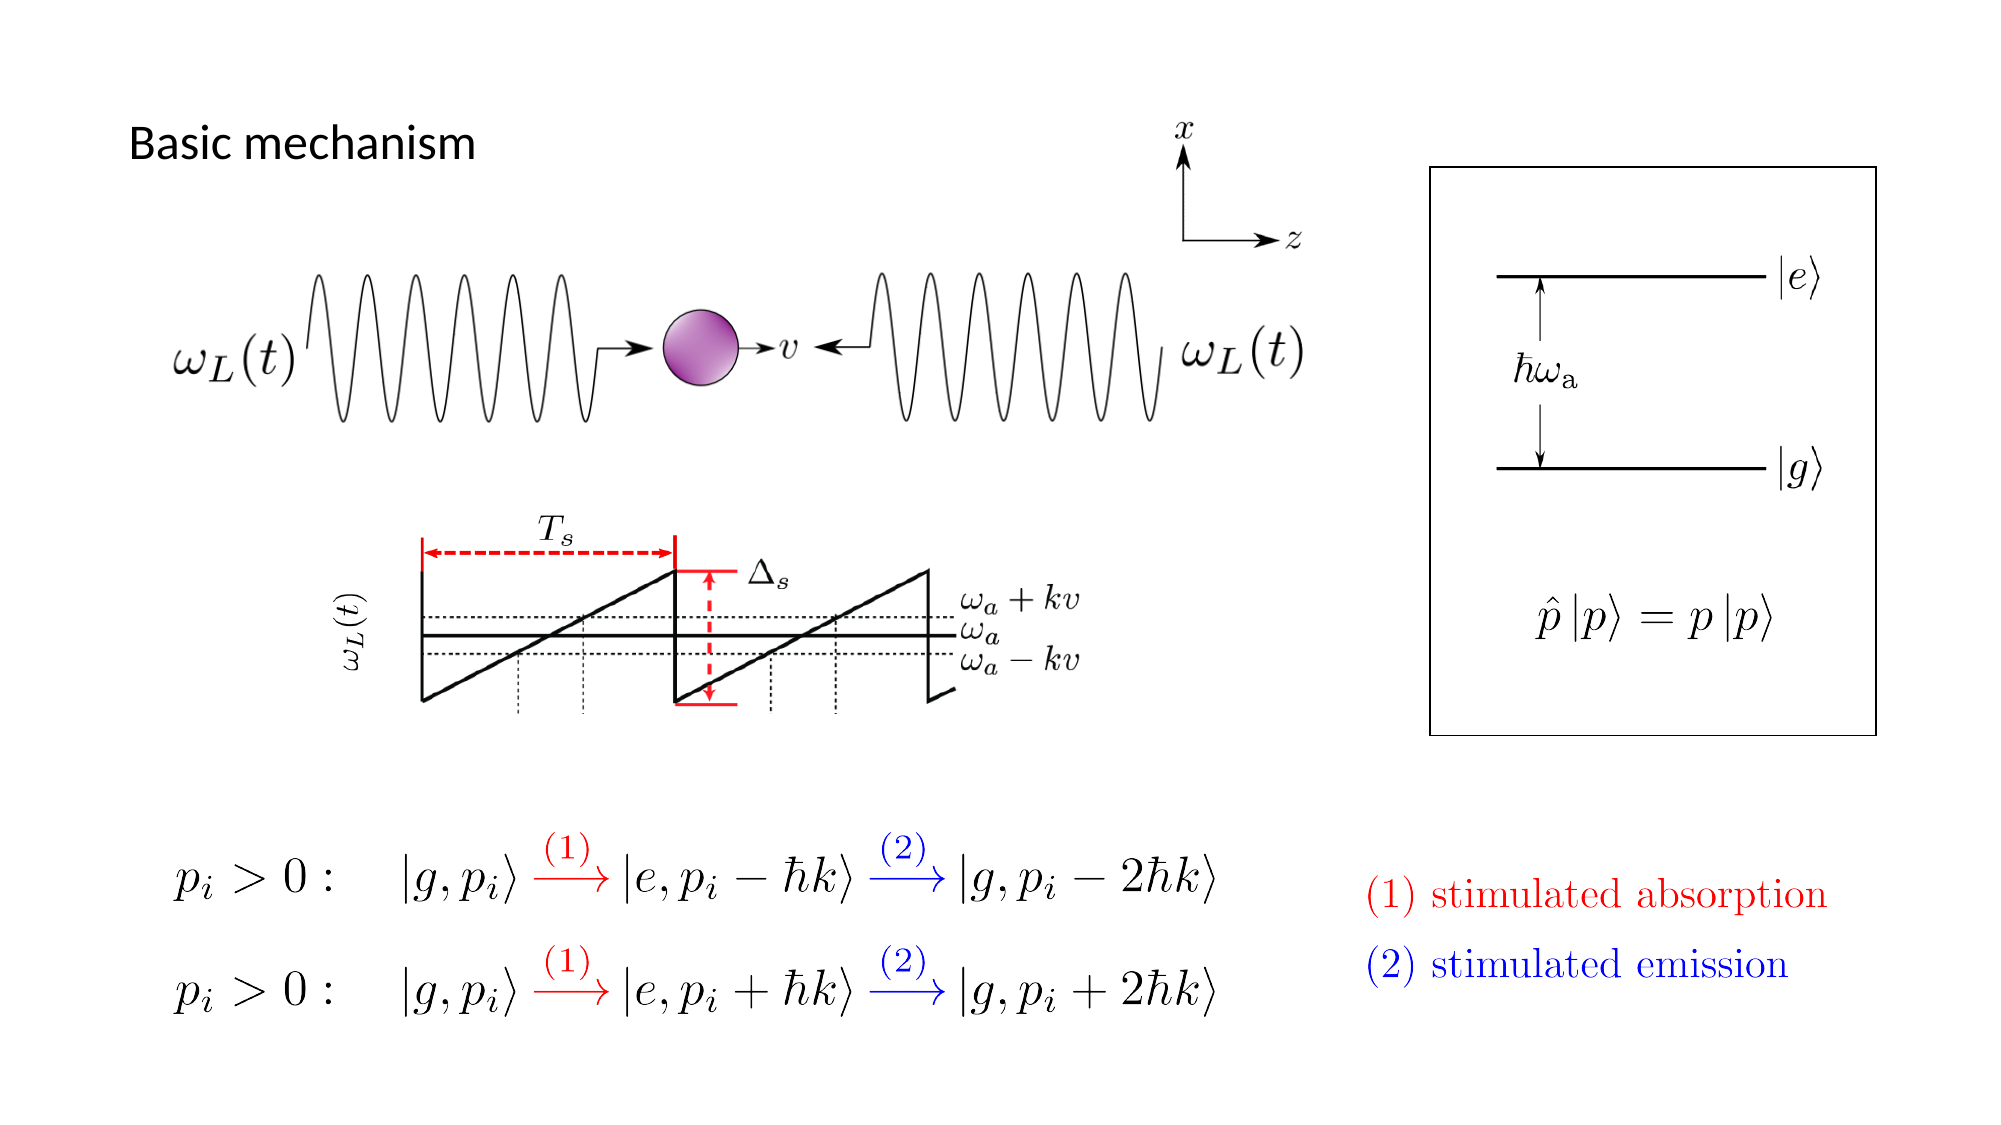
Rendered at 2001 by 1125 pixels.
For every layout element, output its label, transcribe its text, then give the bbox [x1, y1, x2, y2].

picture [147, 106, 1307, 441]
picture [1368, 875, 1827, 918]
text_box [1429, 166, 1877, 736]
picture [314, 507, 1090, 714]
picture [1535, 593, 1772, 642]
picture [173, 832, 1215, 904]
picture [1368, 945, 1788, 988]
text_box Basic mechanism [113, 102, 493, 177]
picture [1442, 207, 1862, 544]
picture [173, 945, 1215, 1017]
